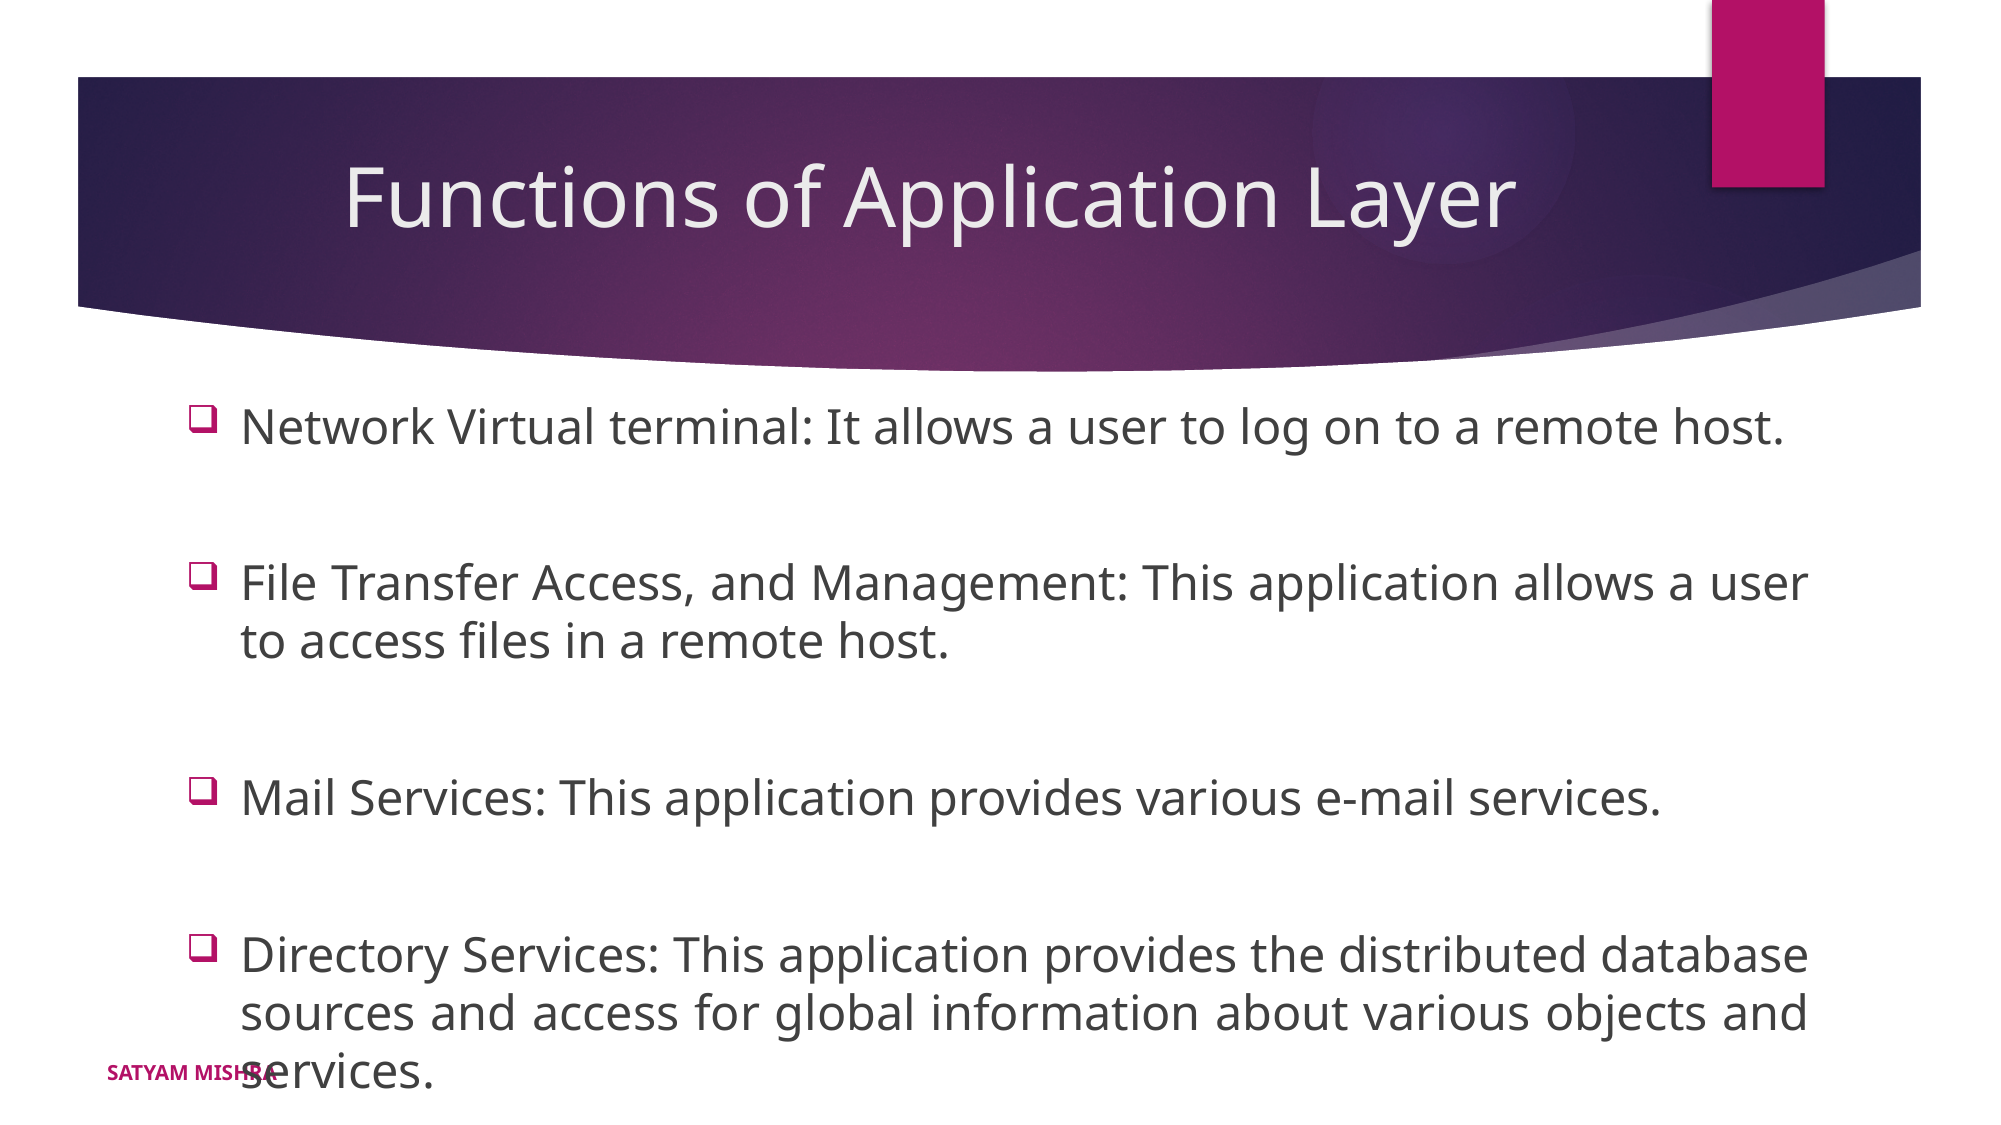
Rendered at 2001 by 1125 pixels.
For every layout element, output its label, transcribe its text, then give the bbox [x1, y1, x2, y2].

list Network Virtual terminal: It allows a user to log on to a remote host. File Transfer Access, and Management: This application allows a user to access files in a remote host. Mail Services: This application provides various e-mail services. Directory Services: This application provides the distributed database sources and access for global information about various objects and services. [171, 388, 1826, 1125]
footer SATYAM MISHRA [92, 1048, 726, 1099]
title Functions of Application Layer [305, 131, 1656, 257]
